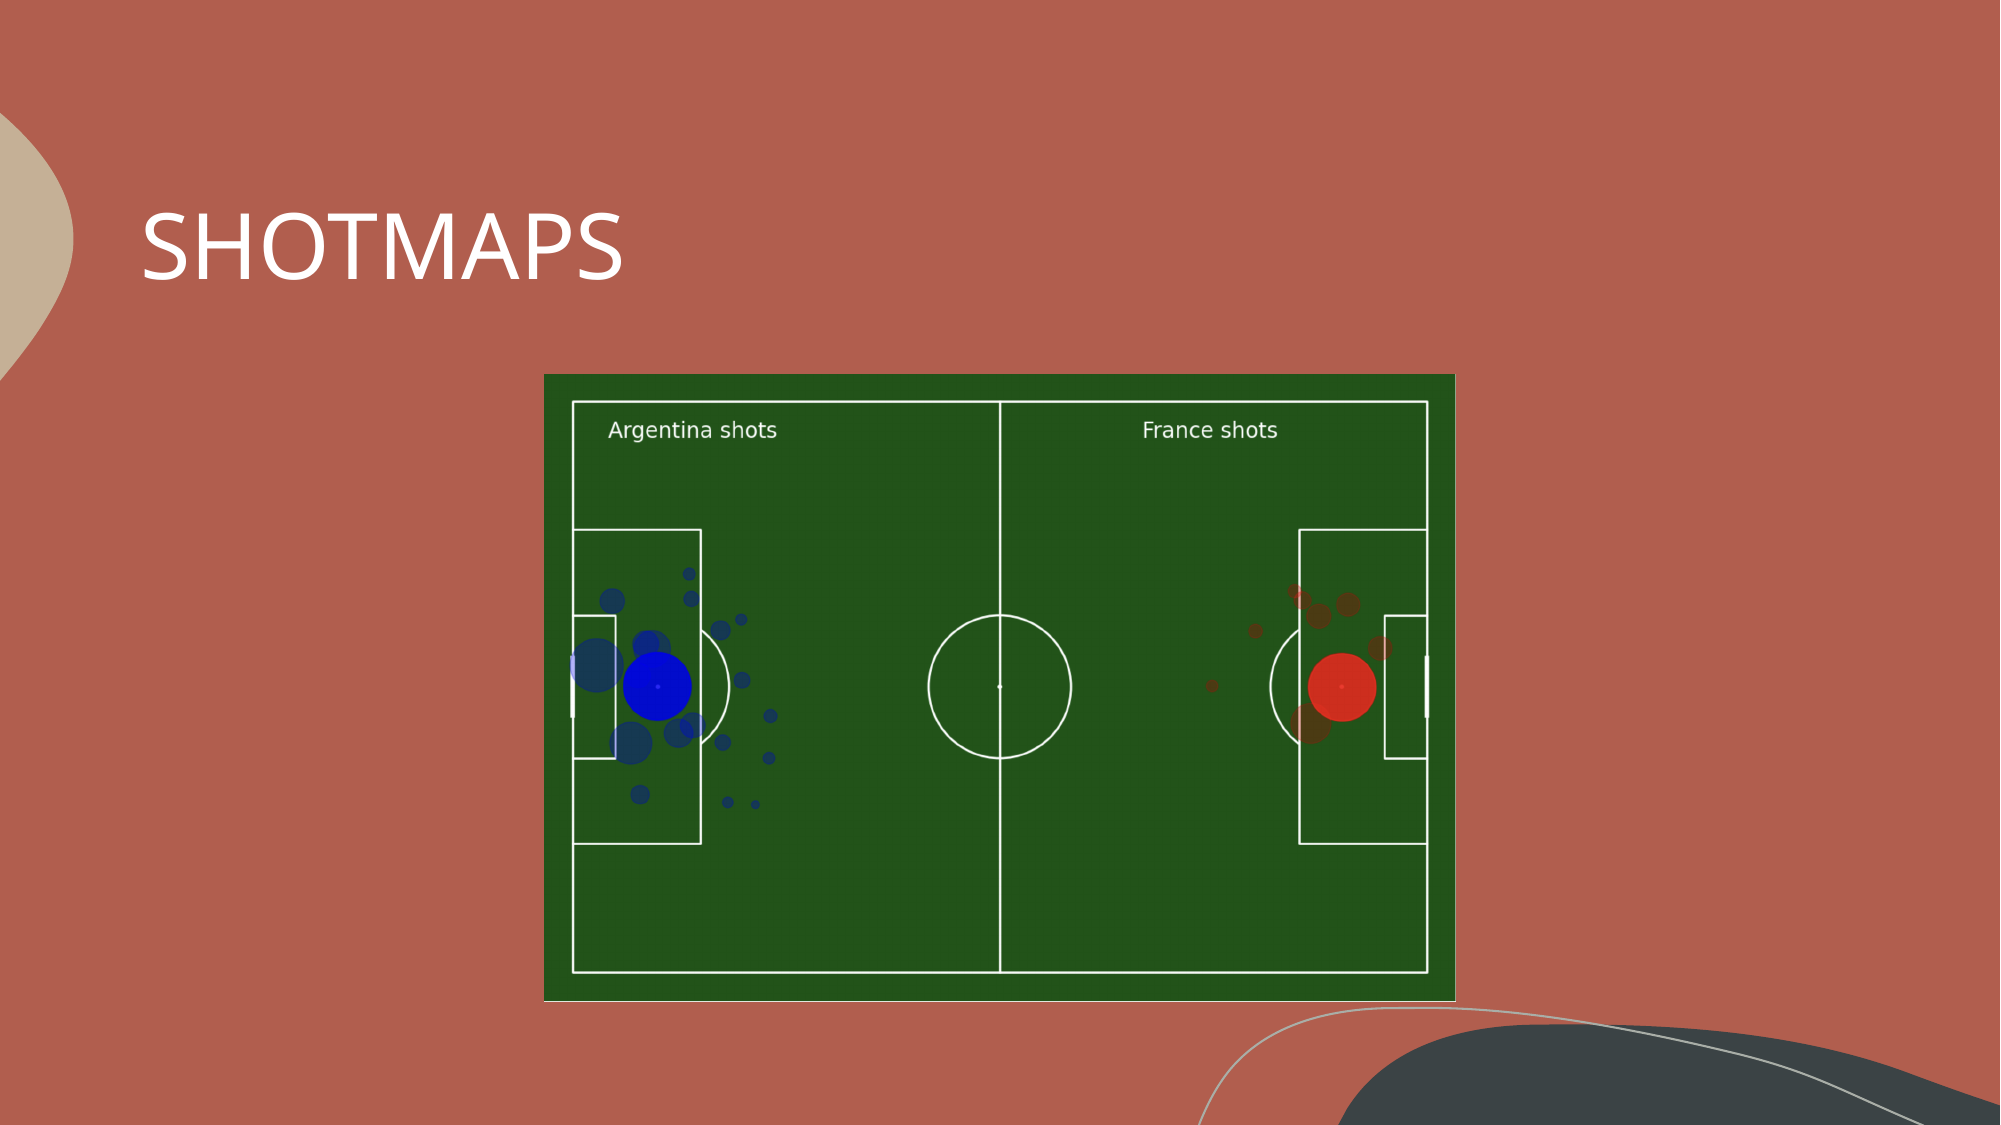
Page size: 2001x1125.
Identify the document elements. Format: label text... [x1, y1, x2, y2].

title SHOTMAPS [125, 125, 1875, 375]
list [544, 374, 1456, 1002]
